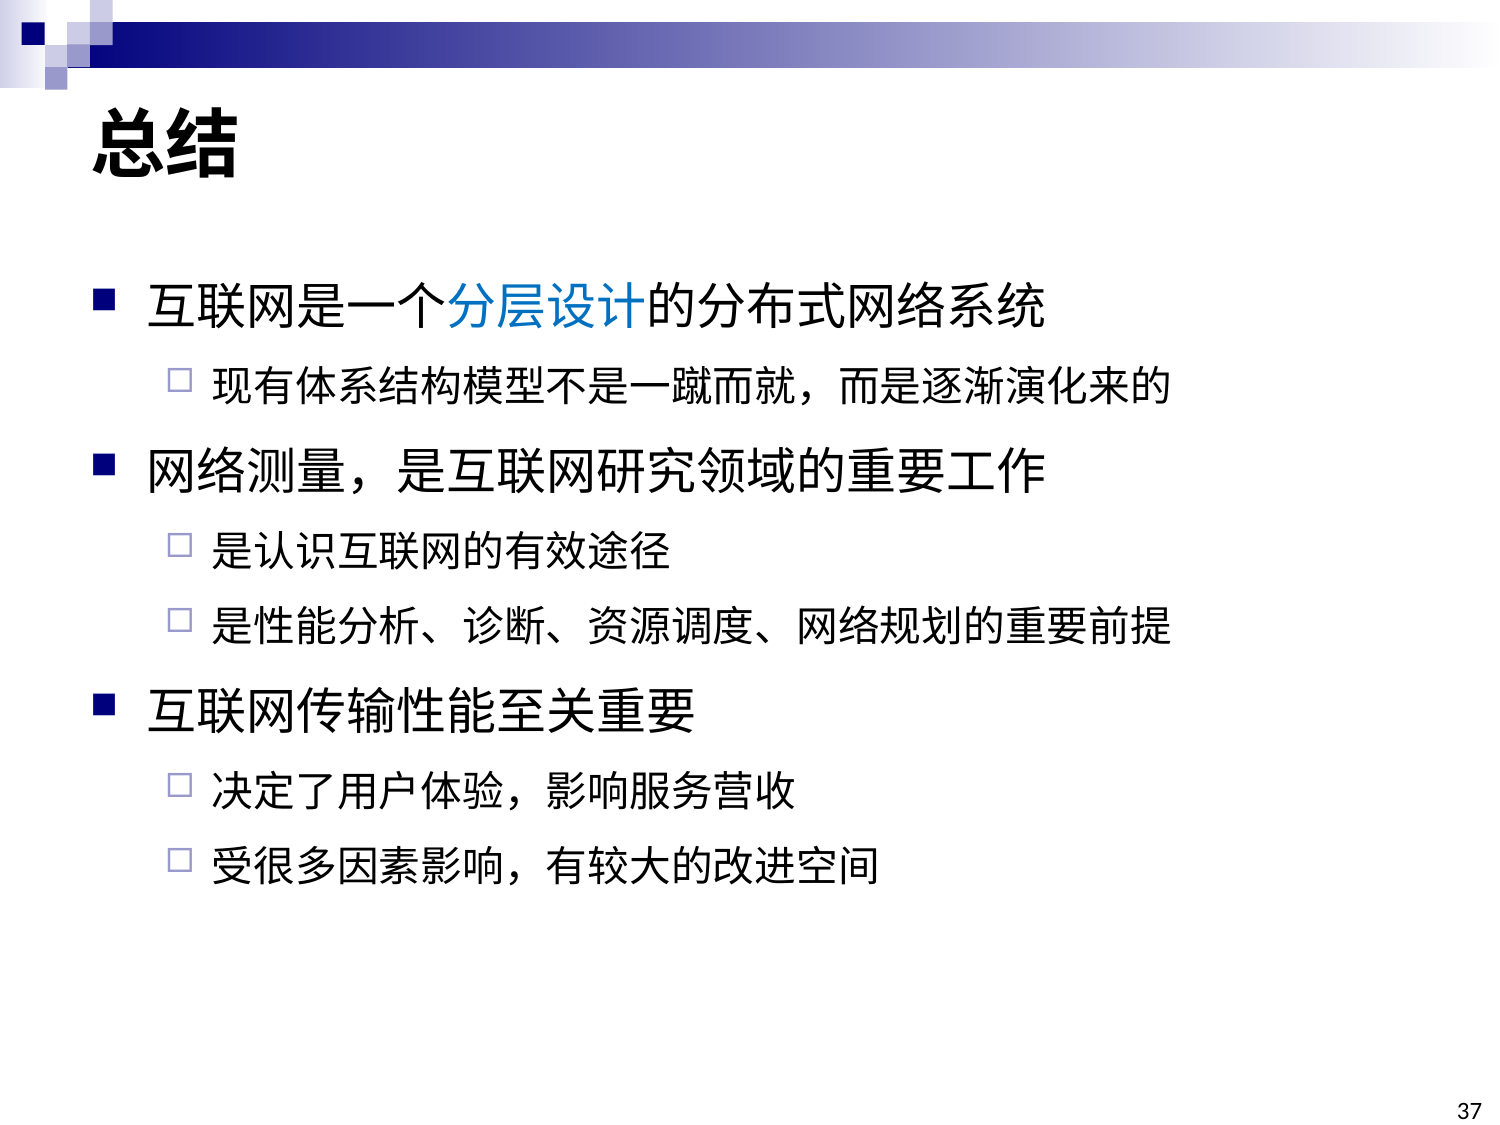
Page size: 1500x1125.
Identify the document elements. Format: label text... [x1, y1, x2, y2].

title 总结 [75, 75, 1425, 209]
slide_number 37 [1448, 1100, 1483, 1125]
list 互联网是一个分层设计的分布式网络系统 现有体系结构模型不是一蹴而就，而是逐渐演化来的 网络测量，是互联网研究领域的重要工作 是认识互联网的有效途径 是性能分析、诊断、资源调度、网络规划的重要前提 互联网传输性能至关重要 决定了用户体验，影响服务营收 受很多因素影响，有较大的改进空间 [75, 237, 1425, 1063]
